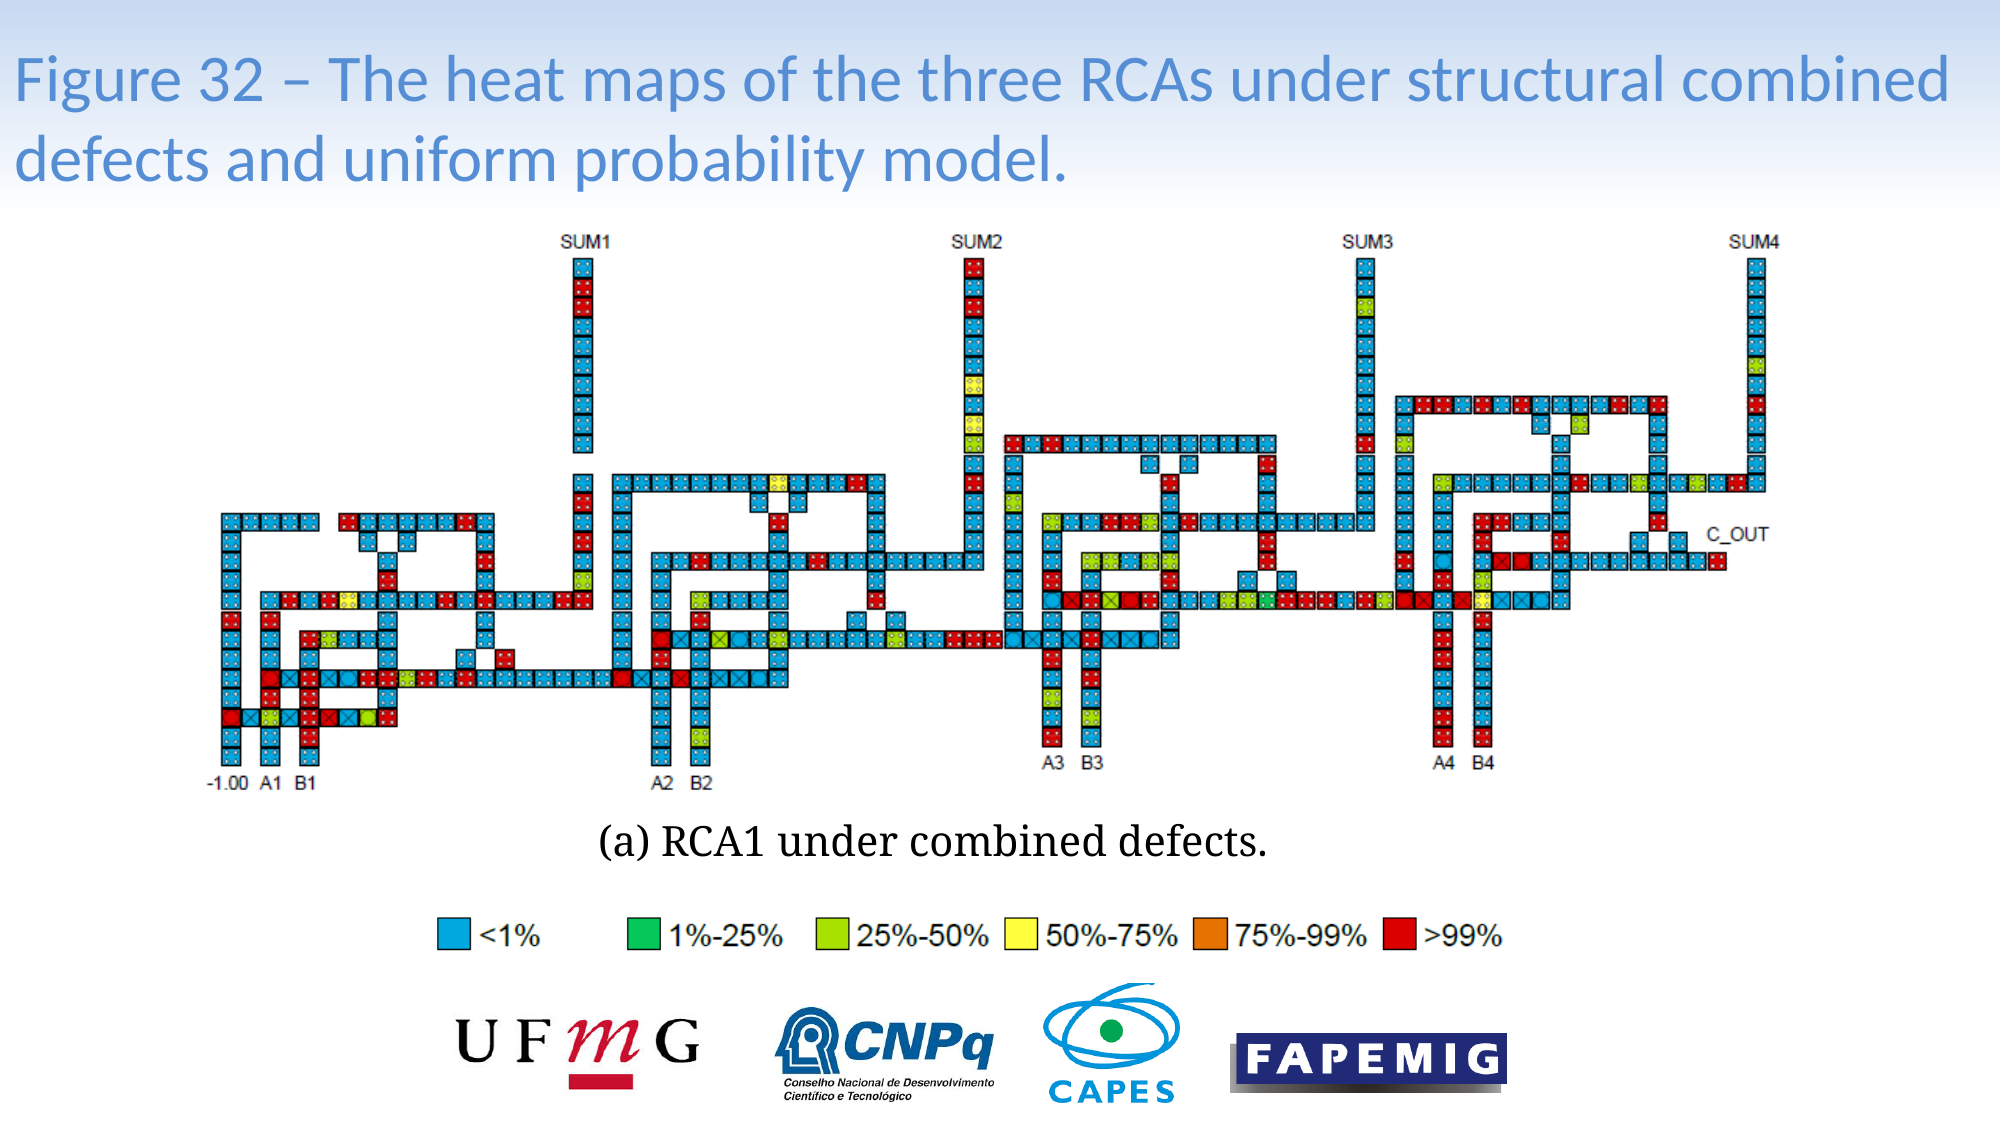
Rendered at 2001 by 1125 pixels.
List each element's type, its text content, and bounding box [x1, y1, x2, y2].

picture [201, 215, 1799, 801]
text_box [438, 991, 1507, 1112]
text_box (a) RCA1 under combined defects. [583, 812, 1334, 872]
text_box Figure 32 – The heat maps of the three RCAs under structural combined defects and uniform probability model. [0, 27, 2000, 203]
picture [410, 894, 1530, 984]
